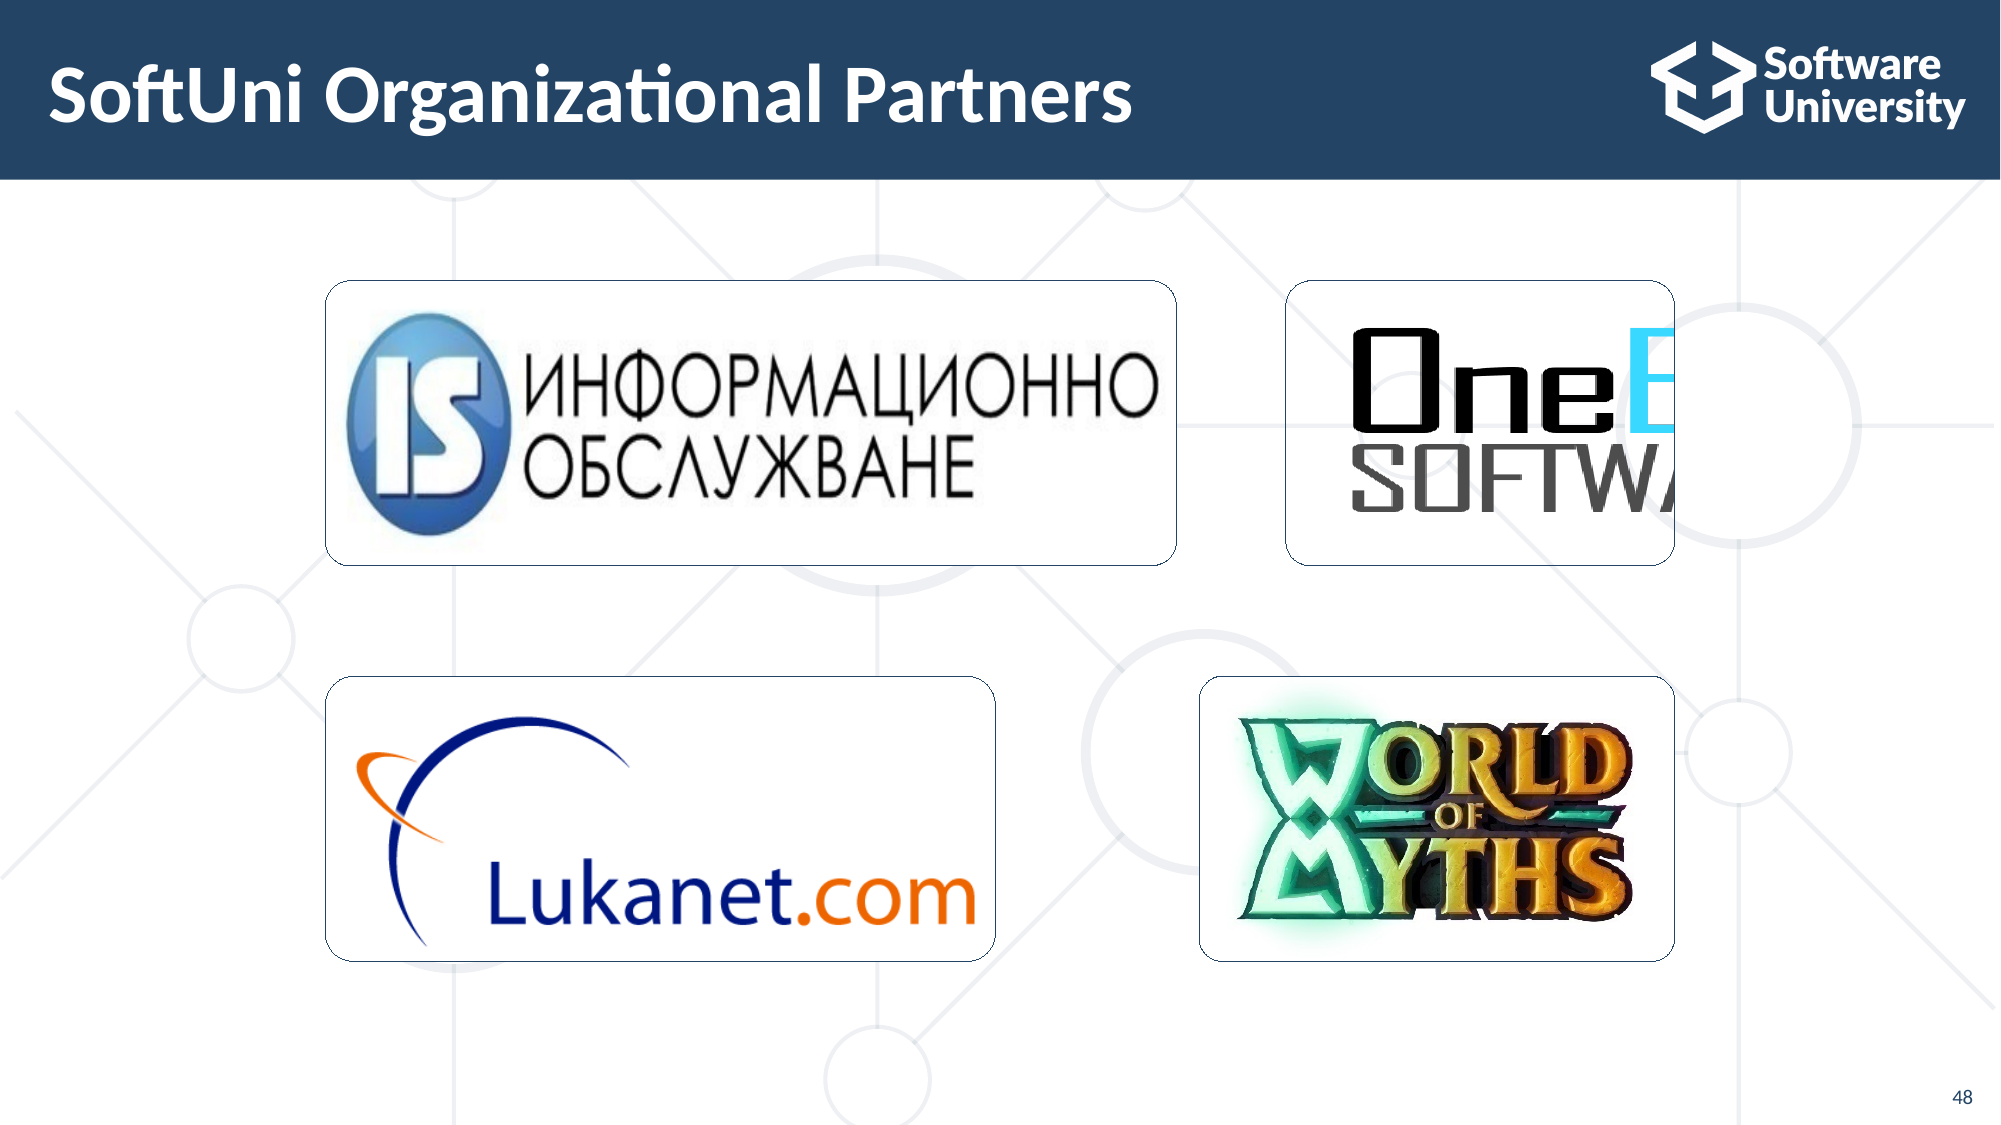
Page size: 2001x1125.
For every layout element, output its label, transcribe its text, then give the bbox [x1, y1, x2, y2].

slide_number 48 [1927, 1067, 1989, 1117]
title SoftUni Organizational Partners [31, 16, 1625, 162]
picture [1651, 41, 1966, 134]
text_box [325, 280, 1675, 962]
